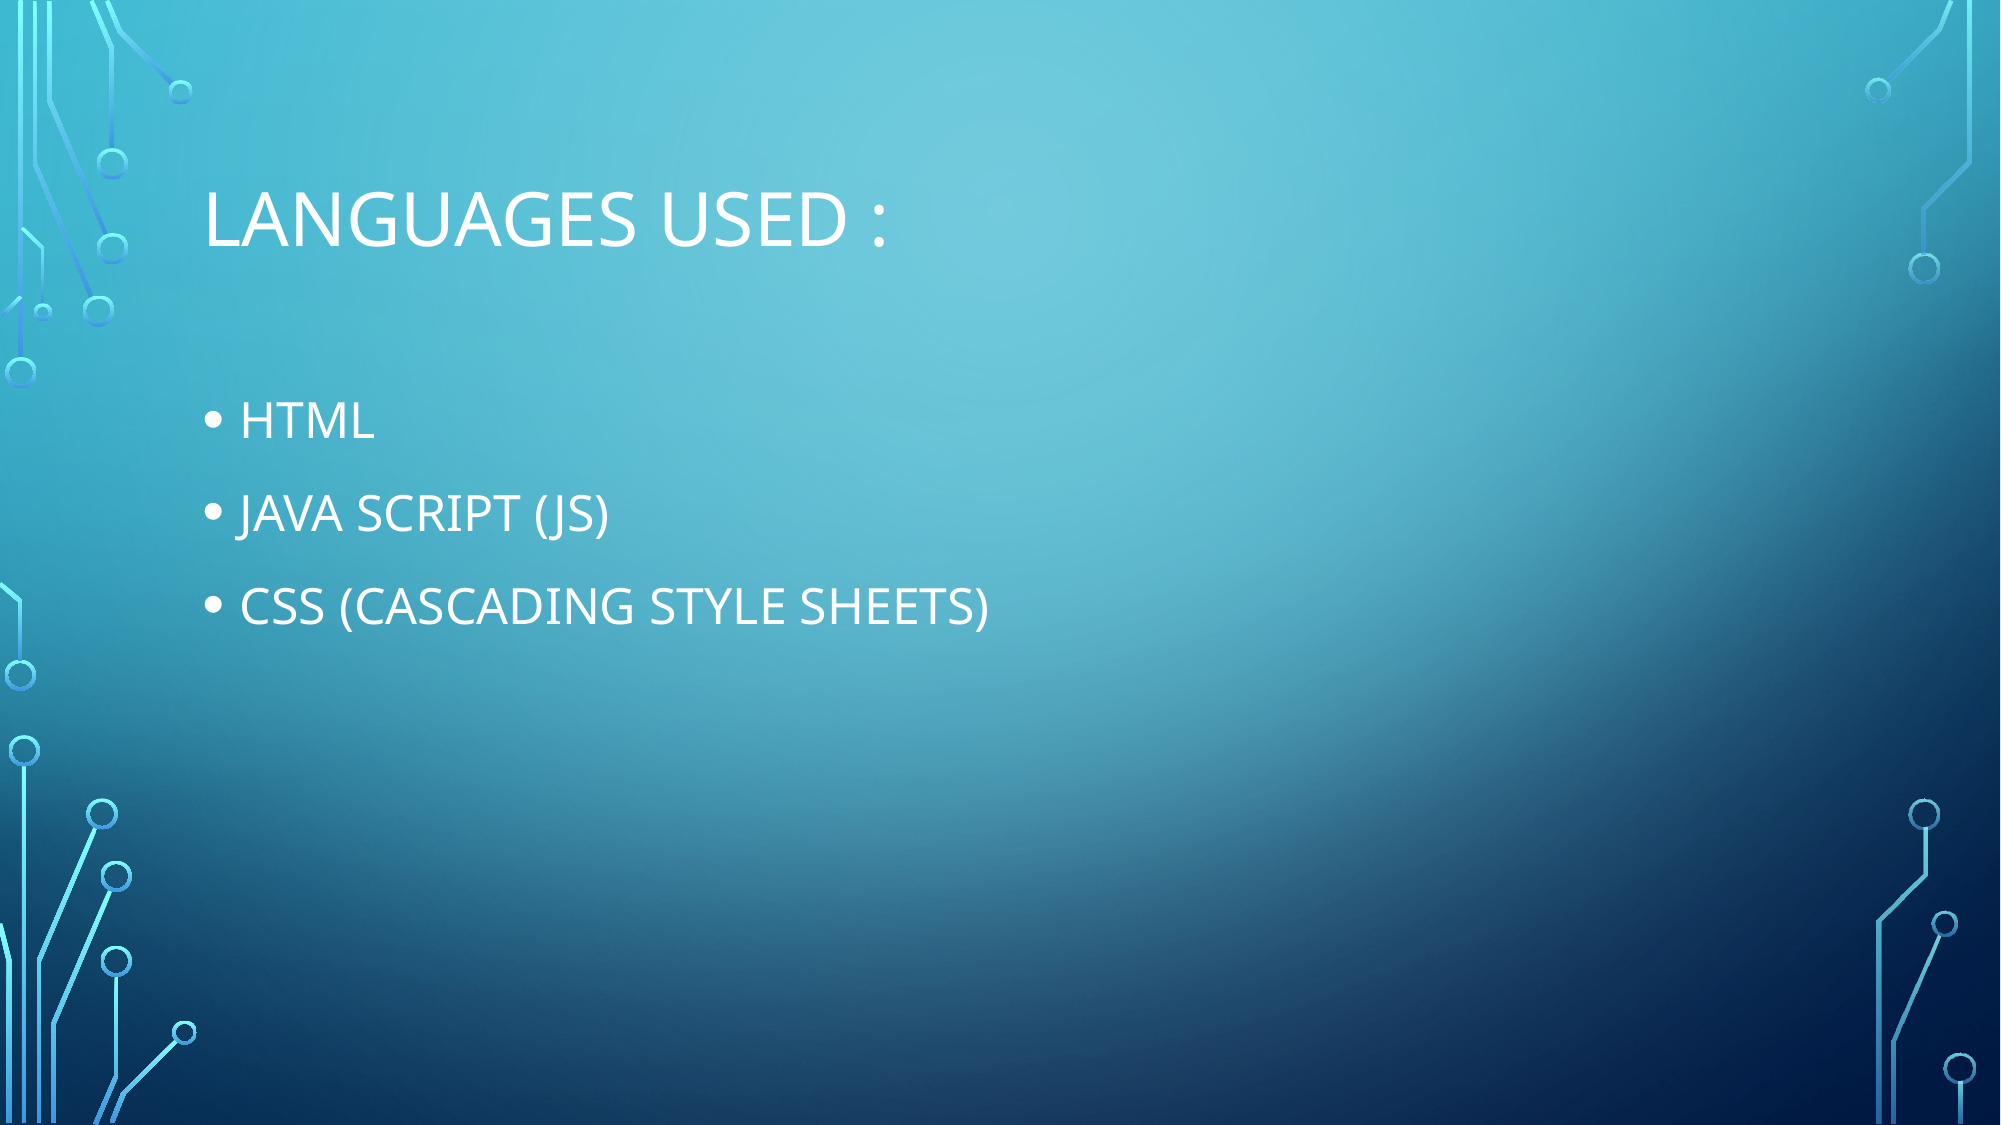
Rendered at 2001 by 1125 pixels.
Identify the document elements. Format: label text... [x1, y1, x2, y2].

list HTML JAVA SCRIPT (JS) CSS (CASCADING STYLE SHEETS) [187, 369, 1813, 950]
title LANGUAGES USED : [187, 101, 1813, 344]
